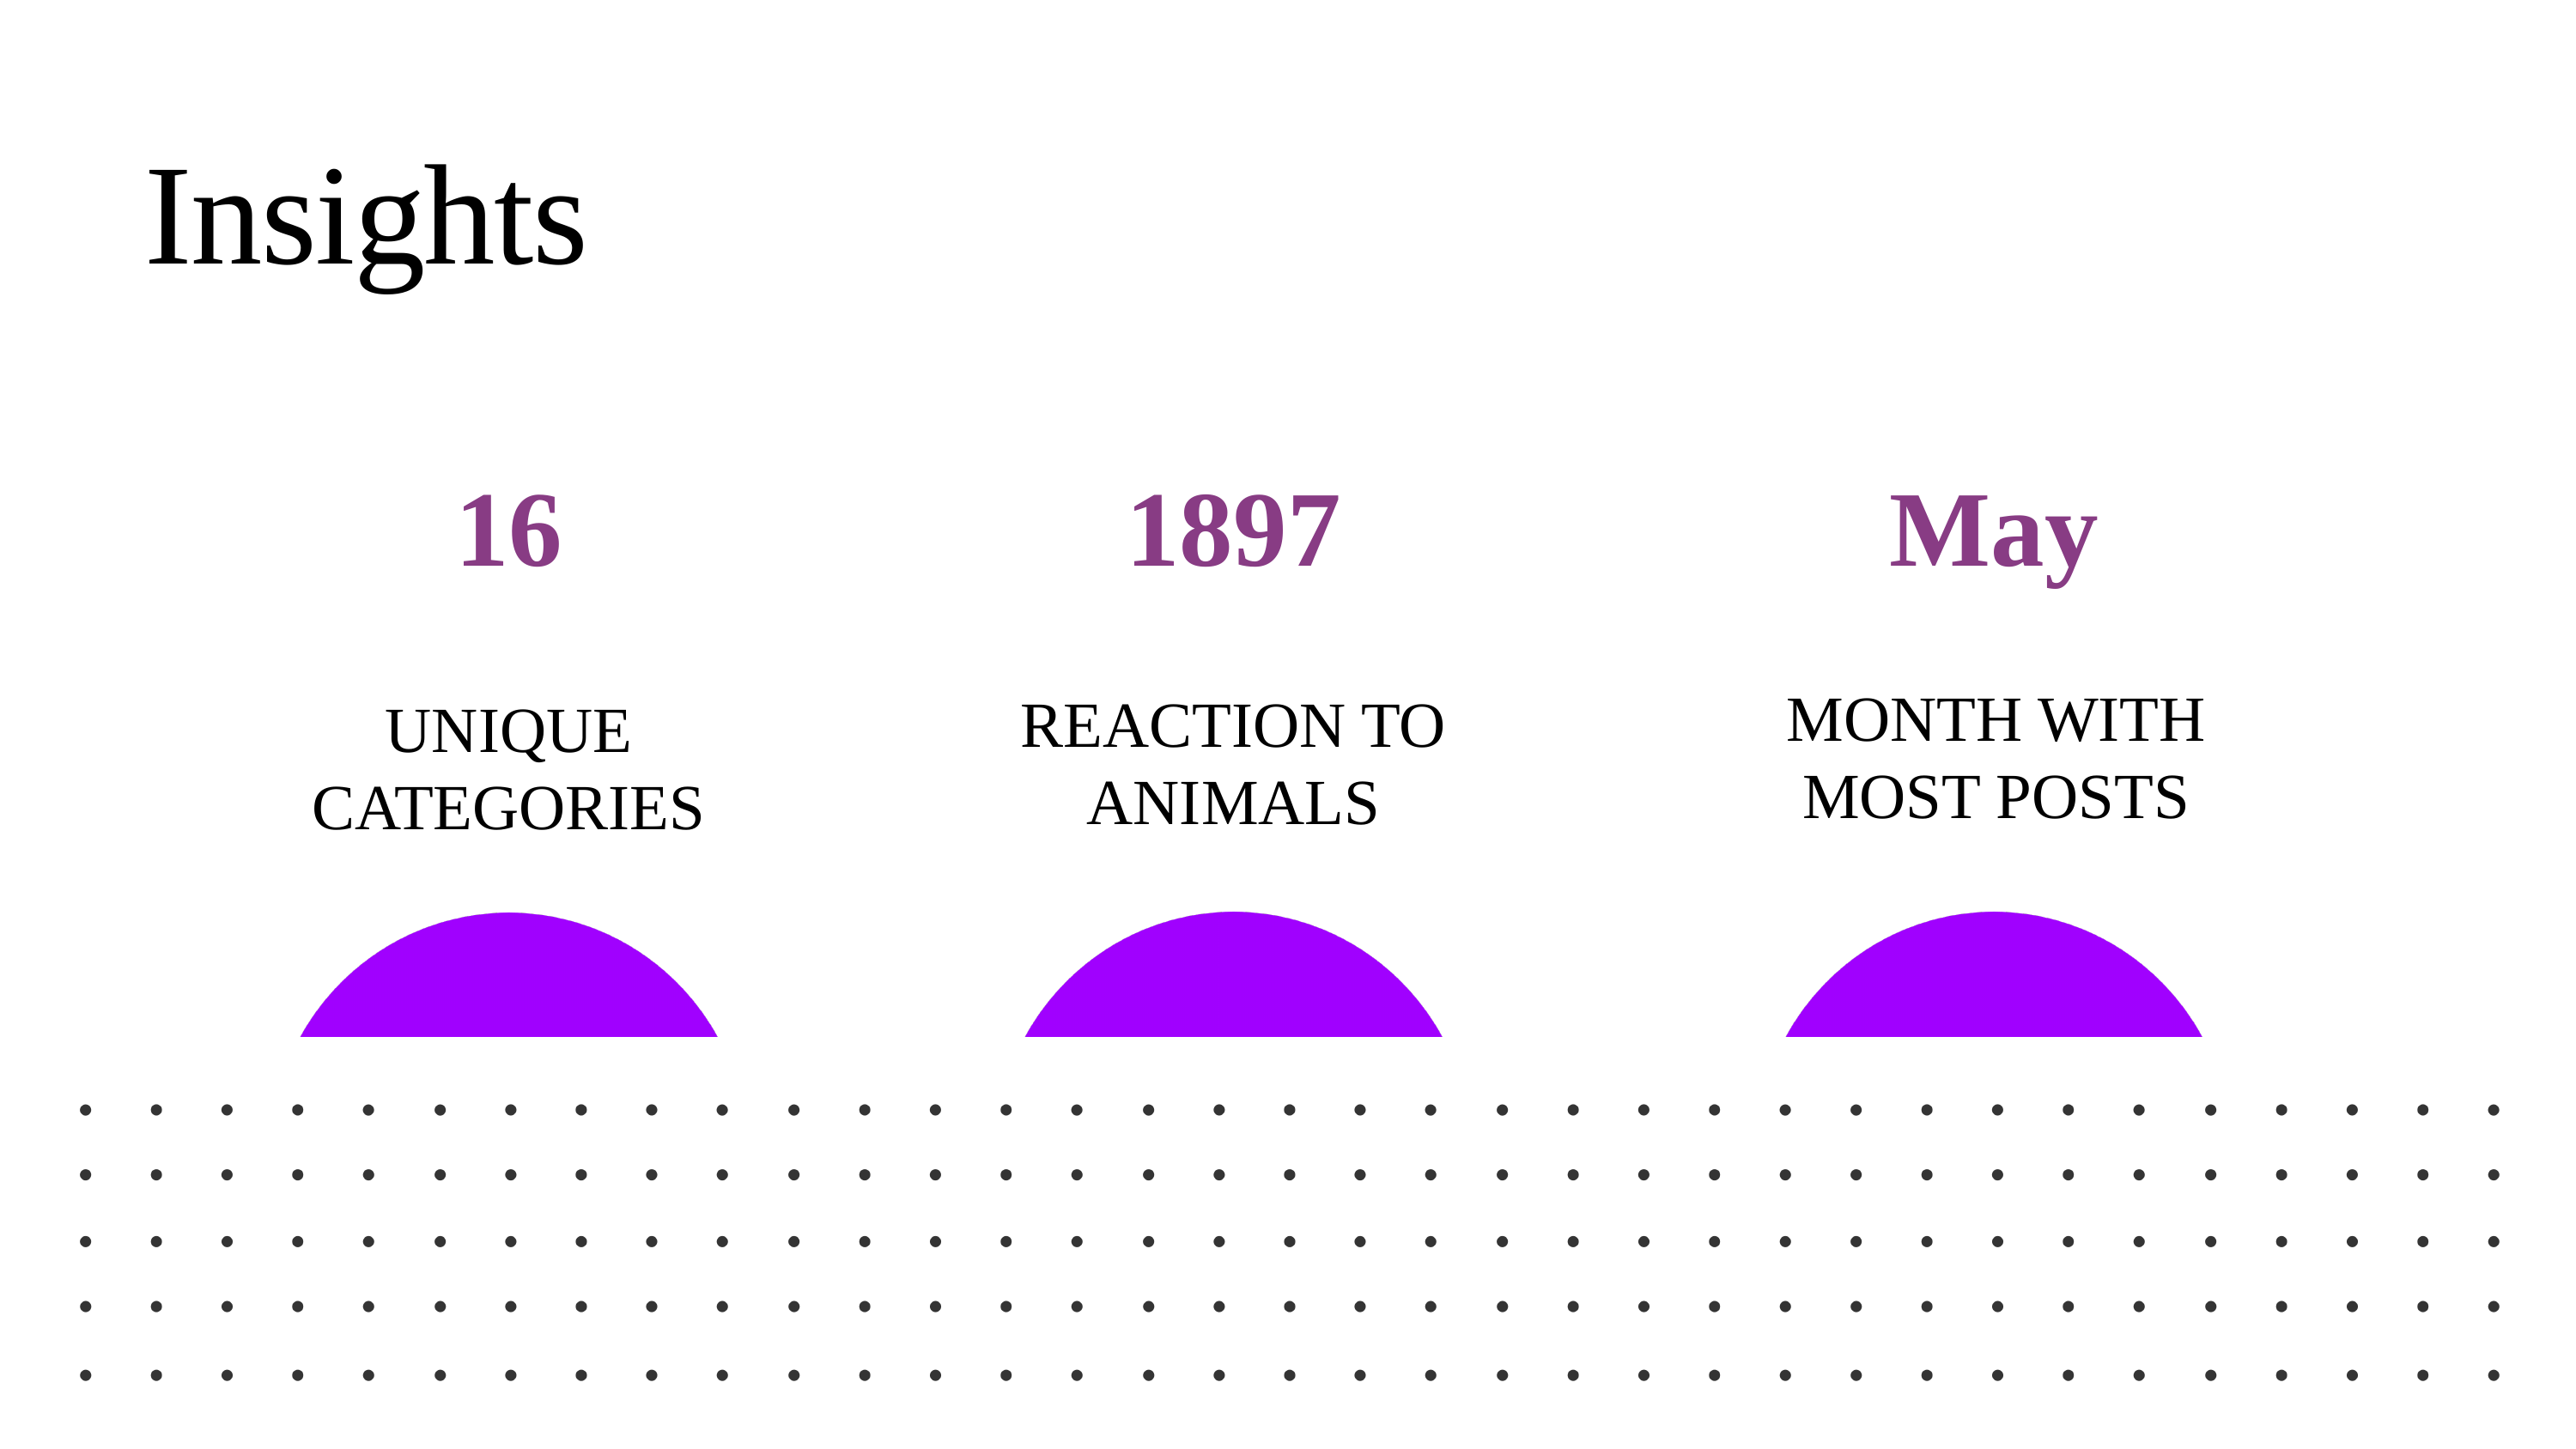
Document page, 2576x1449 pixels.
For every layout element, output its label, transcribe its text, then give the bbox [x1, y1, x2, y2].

picture [1784, 912, 2204, 1037]
text_box MONTH WITH MOST POSTS [1692, 670, 2300, 838]
picture [299, 912, 719, 1037]
text_box May [1845, 452, 2142, 594]
text_box 16 [361, 452, 658, 594]
picture [1024, 912, 1443, 1037]
text_box Insights [144, 121, 799, 294]
text_box 1897 [1085, 452, 1382, 594]
text_box UNIQUE CATEGORIES [204, 682, 813, 849]
text_box REACTION TO ANIMALS [929, 676, 1538, 844]
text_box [72, 1099, 2504, 1385]
